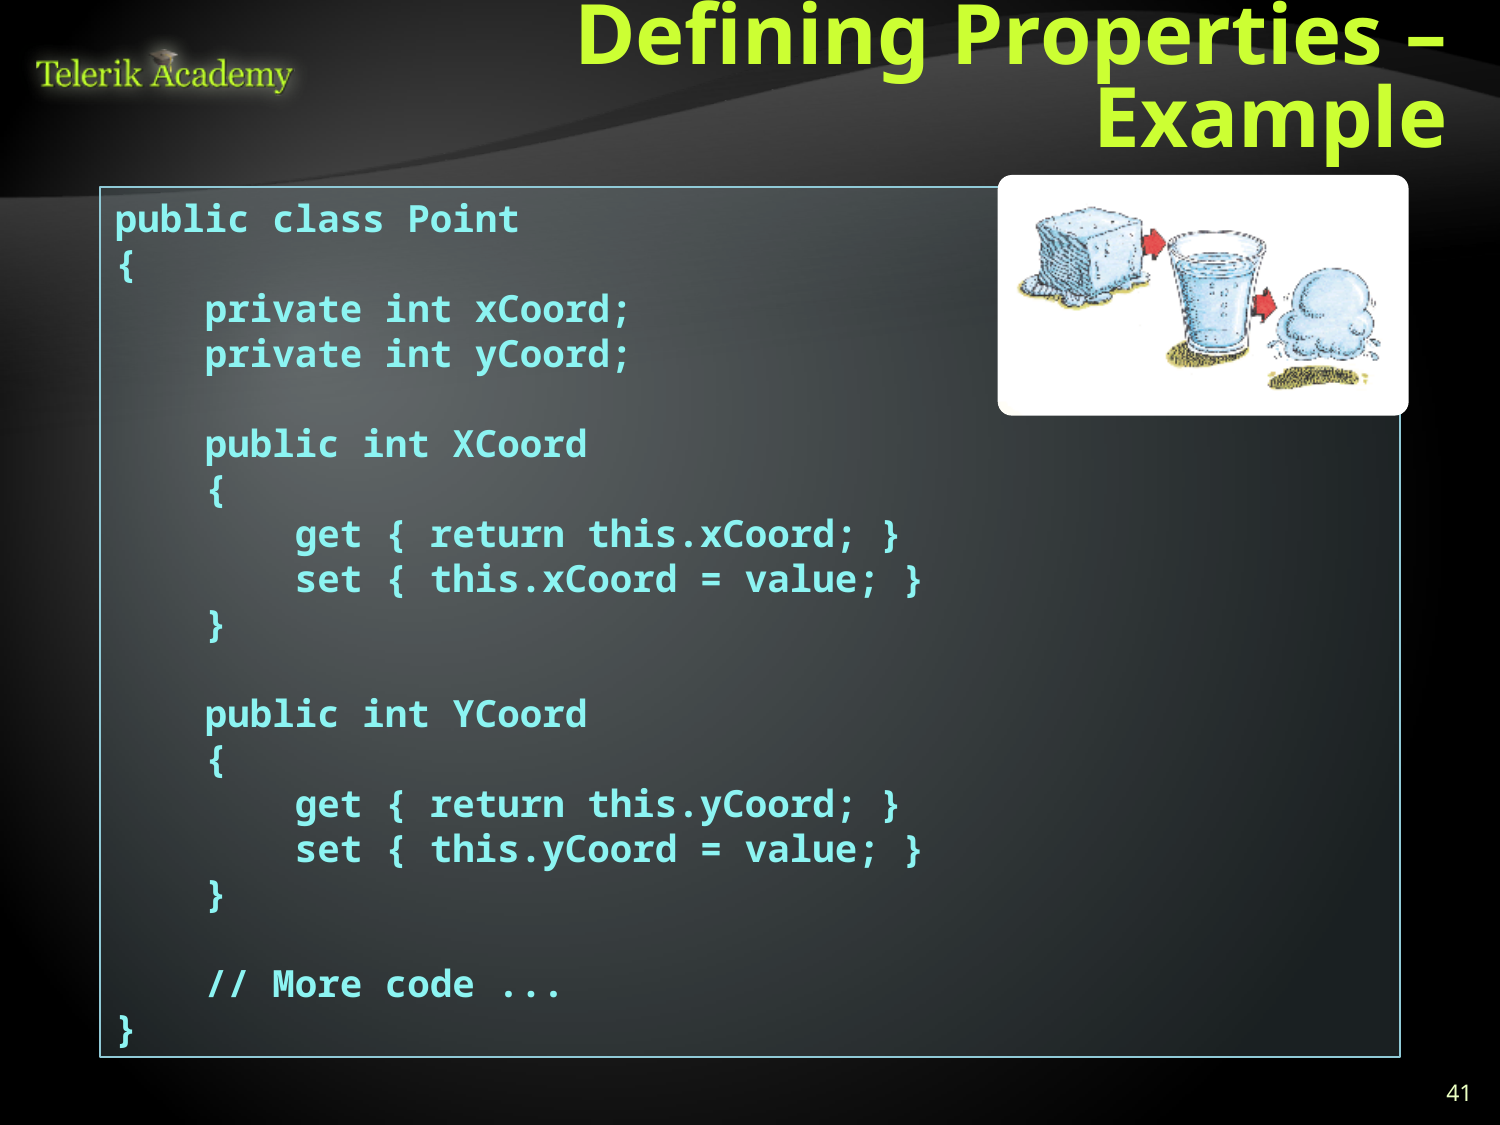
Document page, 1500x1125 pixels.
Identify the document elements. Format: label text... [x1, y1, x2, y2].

picture [0, 0, 1500, 1125]
slide_number 41 [1412, 1074, 1488, 1113]
text_box public class Point { private int xCoord; private int yCoord; public int XCoord { get { return this.xCoord; } set { this.xCoord = value; } } public int YCoord { get { return this.yCoord; } set { this.yCoord = value; } } // More code ... } [99, 187, 1400, 1058]
title Defining Properties – Example [300, 12, 1463, 150]
